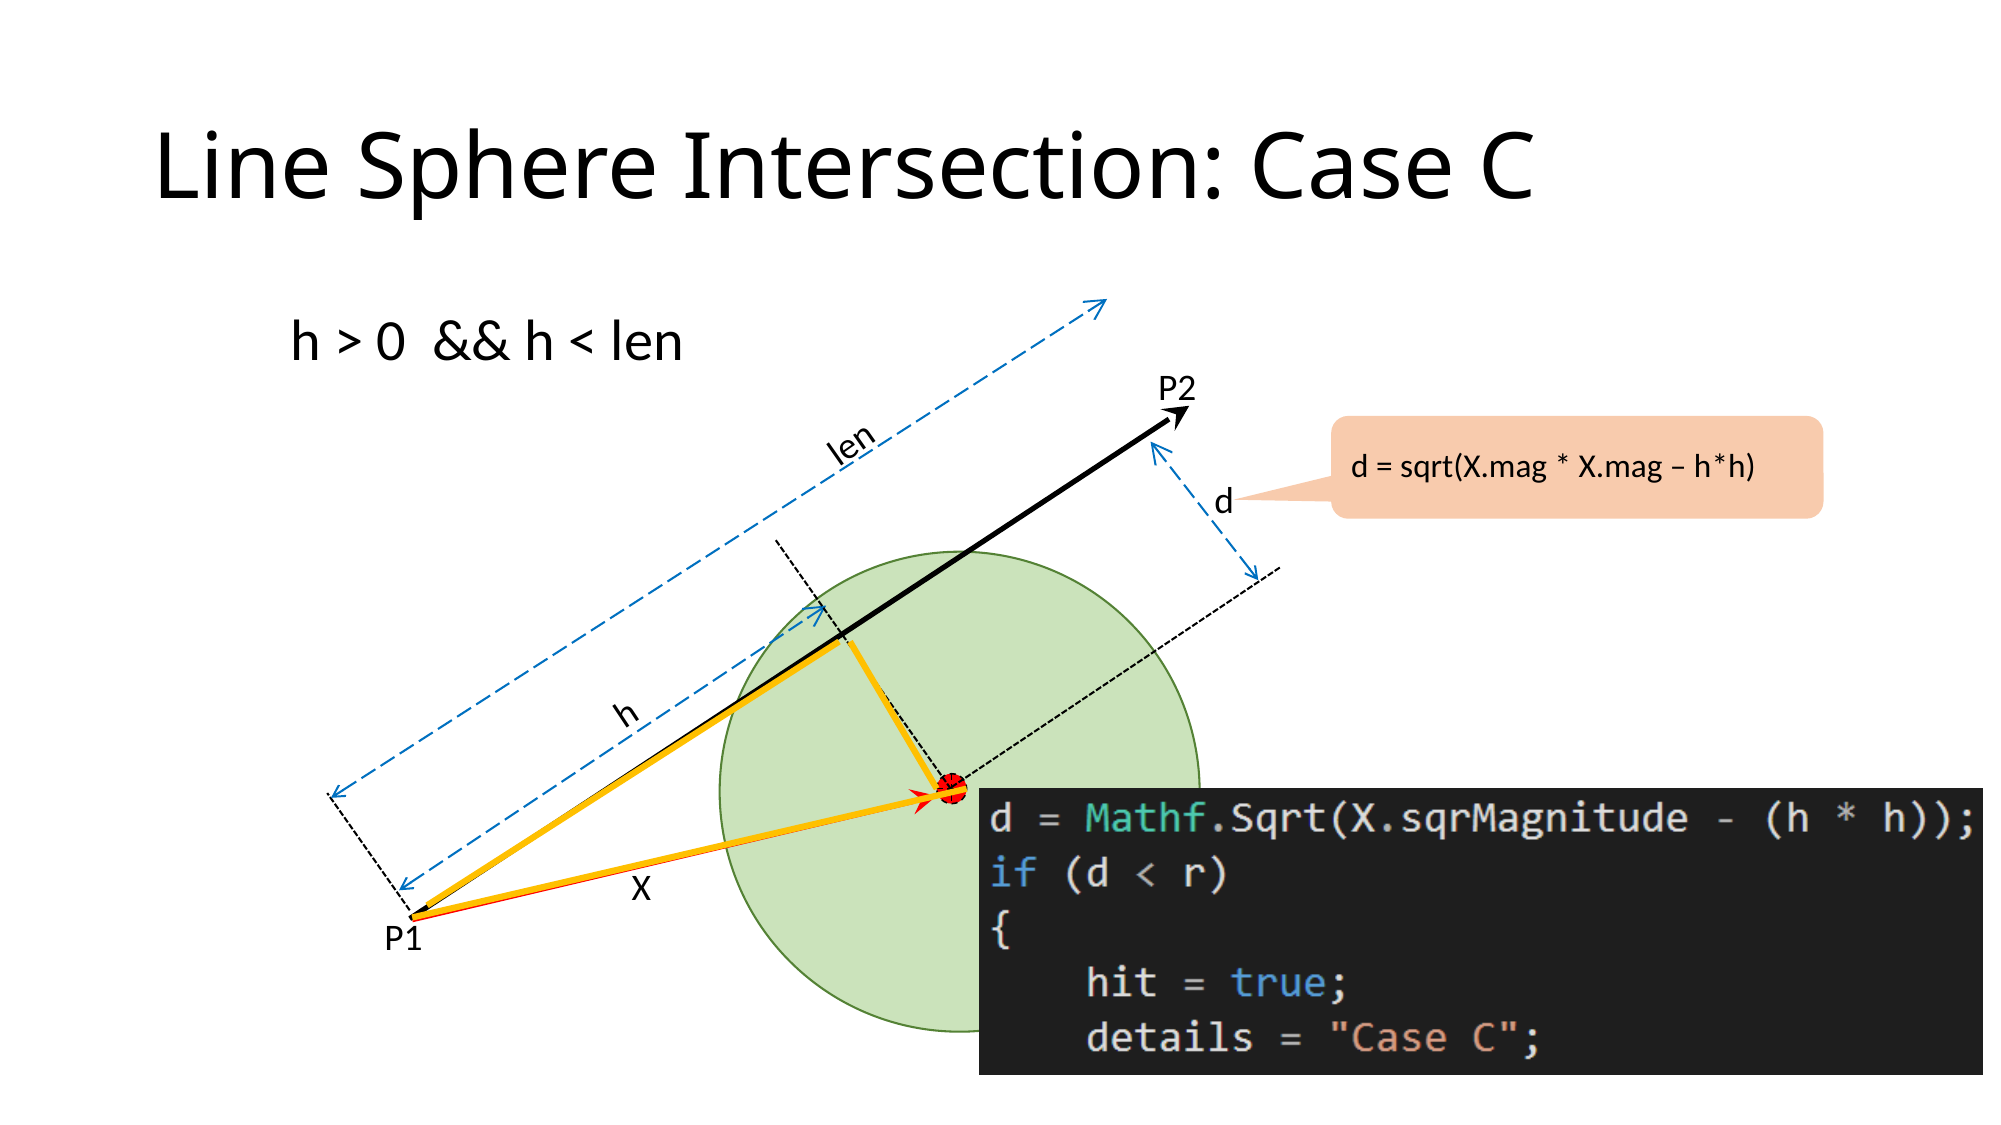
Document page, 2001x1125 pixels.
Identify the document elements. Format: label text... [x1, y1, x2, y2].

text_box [327, 793, 410, 911]
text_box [427, 641, 840, 906]
picture [979, 788, 1983, 1075]
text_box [330, 298, 1108, 798]
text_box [947, 567, 1280, 790]
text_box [849, 641, 942, 779]
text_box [412, 799, 942, 918]
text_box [719, 919, 979, 1032]
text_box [1150, 441, 1259, 567]
text_box P1 [369, 911, 485, 966]
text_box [409, 798, 979, 919]
text_box h > 0 && h < len [275, 294, 906, 380]
text_box d [1259, 468, 1315, 529]
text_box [775, 539, 951, 789]
text_box P2 [1143, 355, 1259, 415]
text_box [1108, 405, 1190, 567]
text_box d = sqrt(X.mag * X.mag – h*h) [1315, 414, 1825, 520]
title Line Sphere Intersection: Case C [137, 59, 1863, 278]
